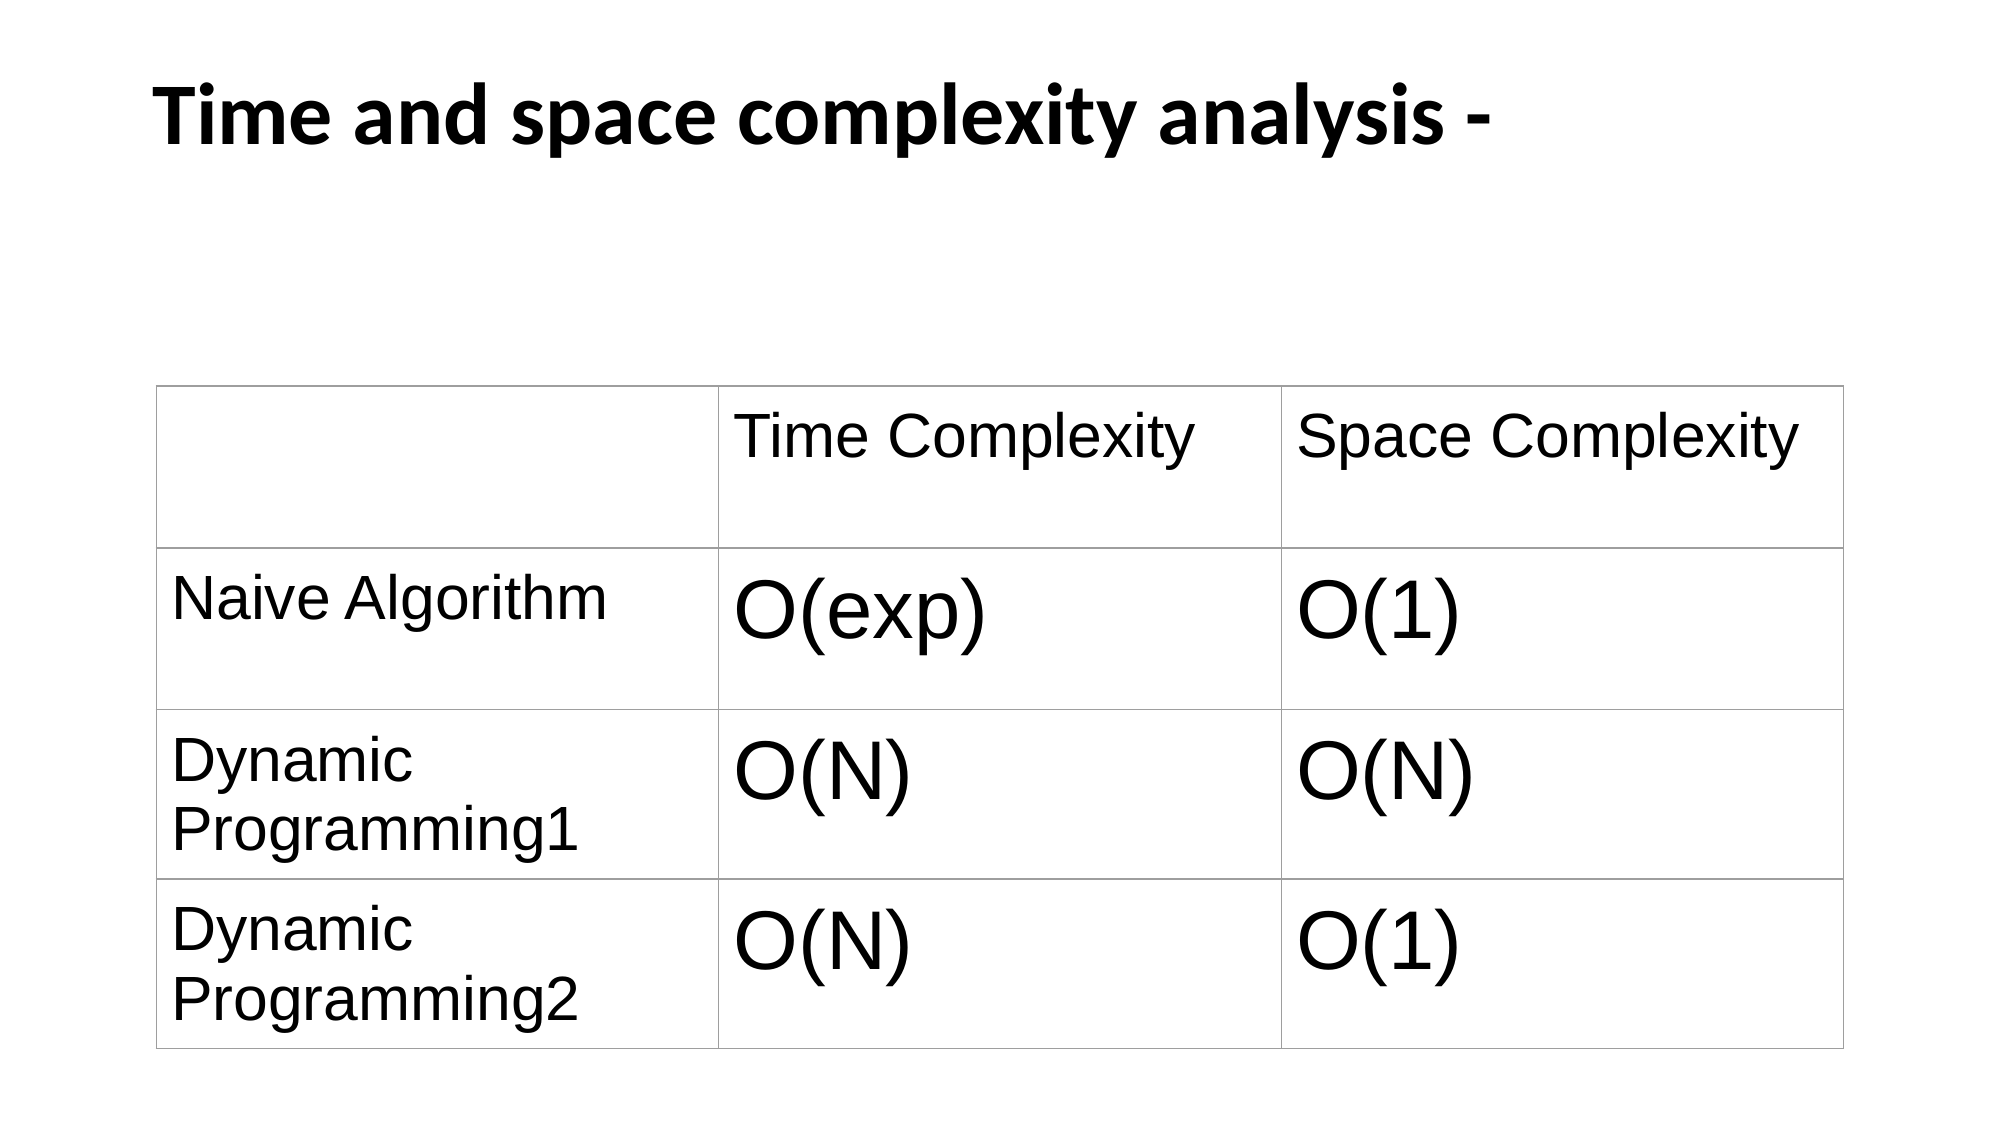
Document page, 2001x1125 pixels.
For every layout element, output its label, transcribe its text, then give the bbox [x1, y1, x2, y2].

table_header Space Complexity [1282, 387, 1843, 547]
table_header Time Complexity [719, 387, 1281, 547]
table_header [157, 387, 718, 547]
table_cell O(N) [719, 880, 1281, 1048]
table_cell Dynamic Programming1 [157, 710, 718, 878]
table_cell O(1) [1282, 880, 1843, 1048]
table_cell O(N) [719, 710, 1281, 878]
table_cell O(exp) [719, 549, 1281, 709]
table_cell Dynamic Programming2 [157, 880, 718, 1048]
table_cell O(1) [1282, 549, 1843, 709]
table_cell O(N) [1282, 710, 1843, 878]
title Time and space complexity analysis - [137, 59, 1863, 278]
table_cell Naive Algorithm [157, 549, 718, 709]
